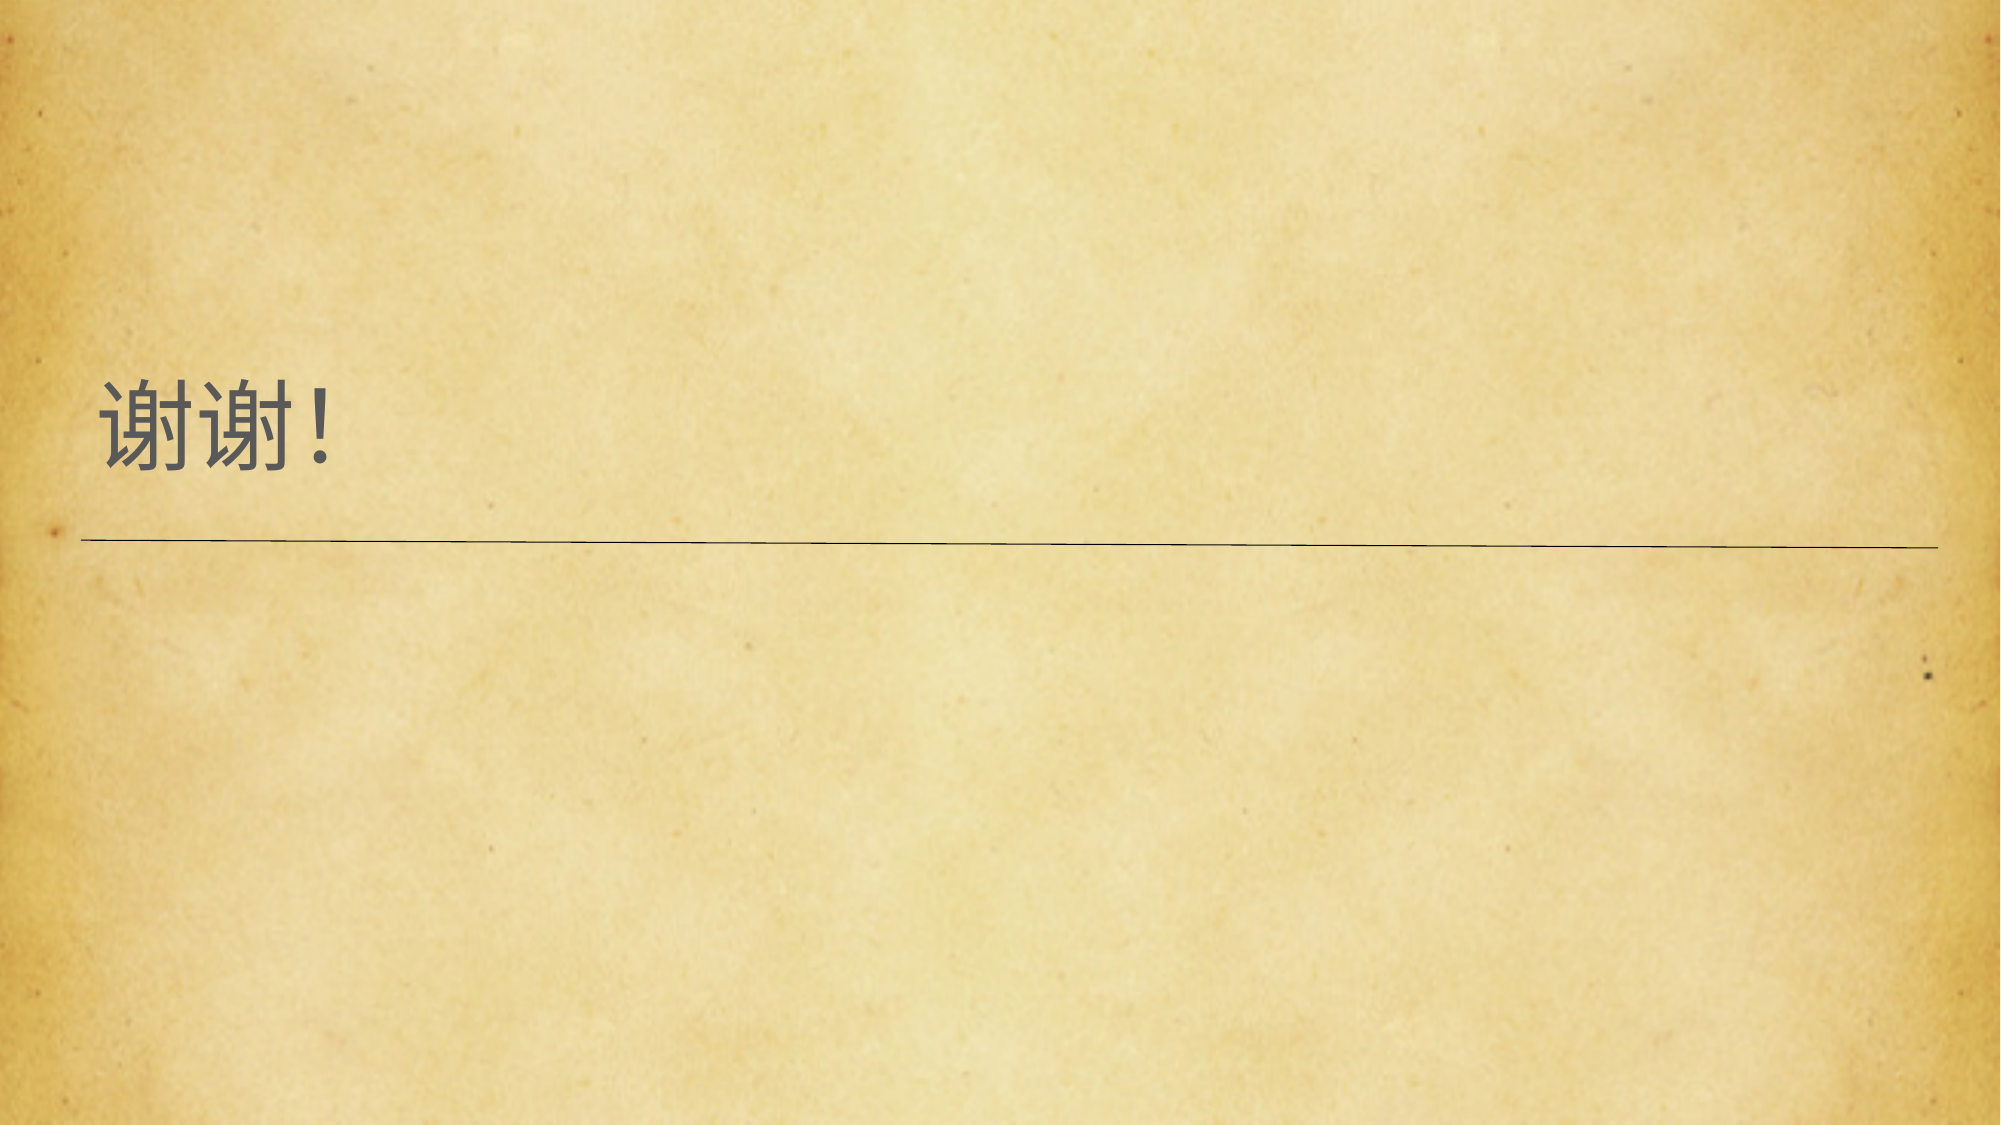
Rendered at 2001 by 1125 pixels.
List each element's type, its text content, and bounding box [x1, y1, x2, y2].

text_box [80, 540, 1939, 548]
text_box 谢谢！ [80, 340, 1939, 522]
picture [0, 0, 2001, 1125]
